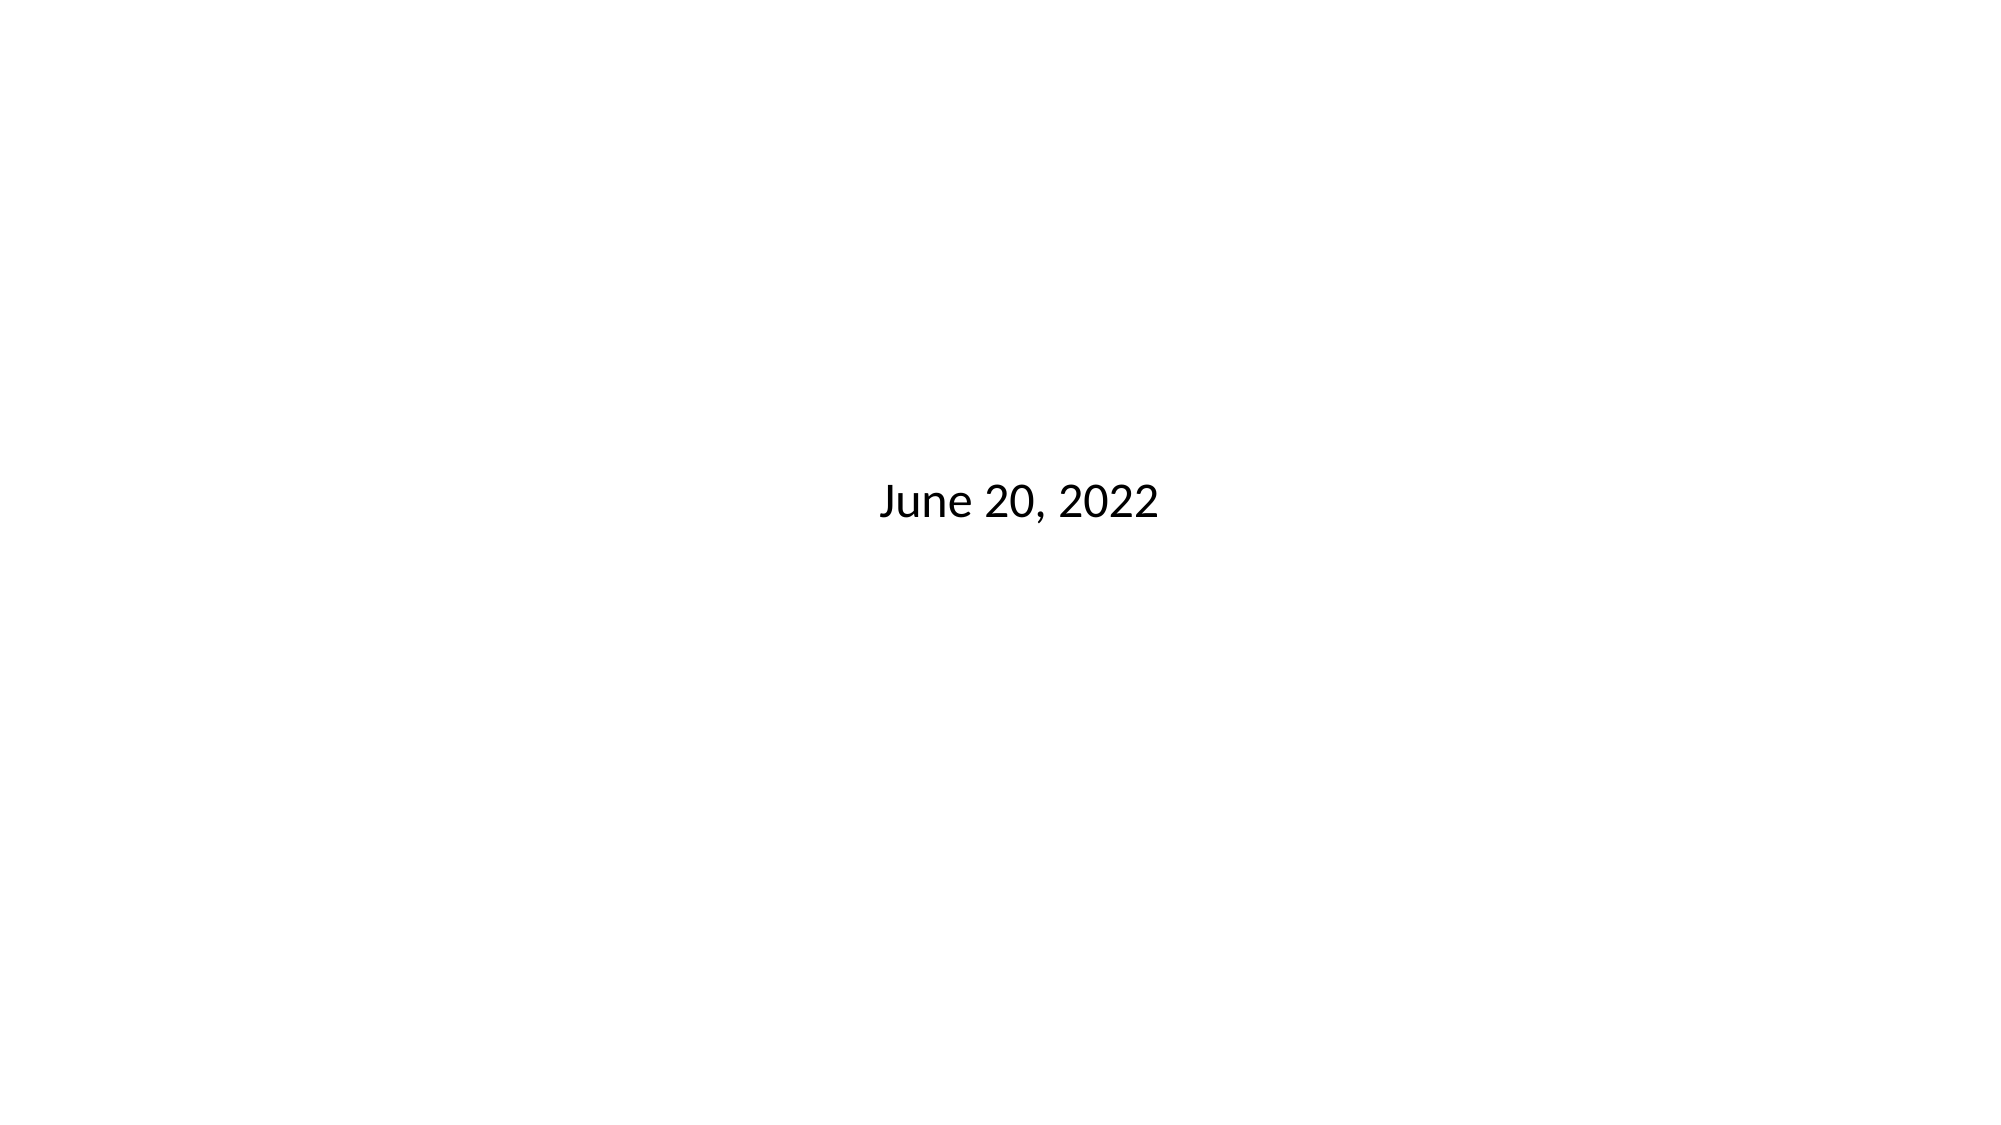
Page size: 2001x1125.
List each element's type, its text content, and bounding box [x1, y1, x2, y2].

subtitle June 20, 2022 [269, 467, 1770, 739]
